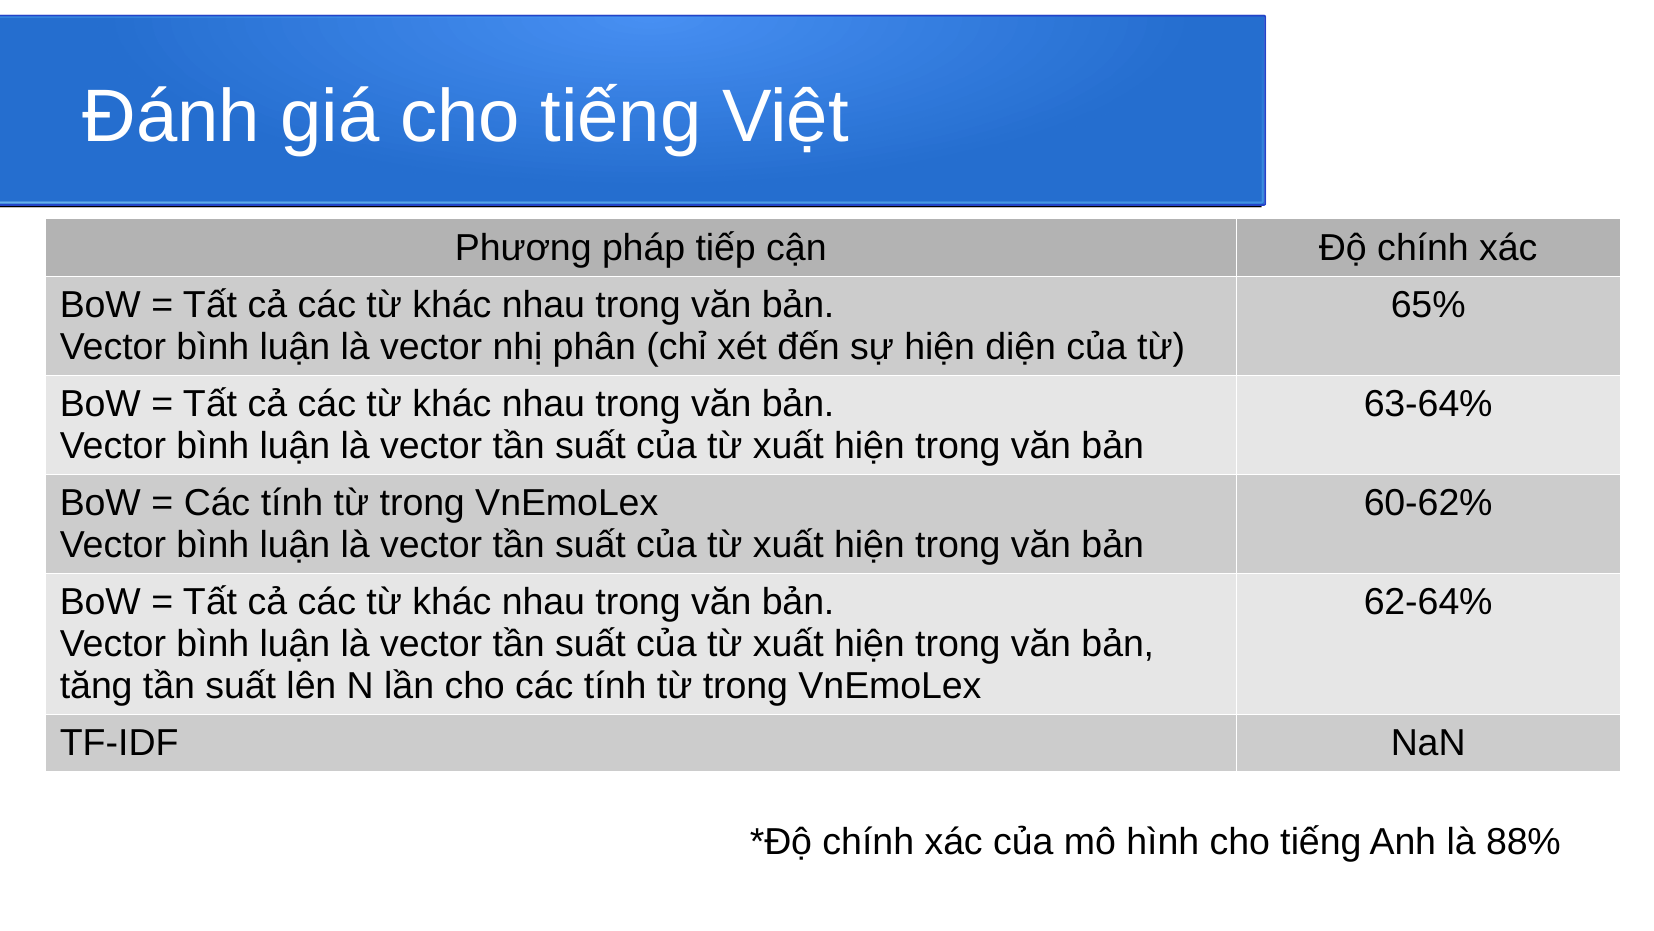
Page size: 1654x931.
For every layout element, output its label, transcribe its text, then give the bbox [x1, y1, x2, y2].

text_box Đánh giá cho tiếng Việt [82, 35, 1235, 189]
table_cell BoW = Tất cả các từ khác nhau trong văn bản. Vector bình luận là vector nhị phân (chỉ xét đến sự hiện diện của từ) [46, 277, 1236, 375]
table_cell NaN [1237, 715, 1620, 771]
table_header Phương pháp tiếp cận [46, 219, 1236, 276]
text_box *Độ chính xác của mô hình cho tiếng Anh là 88% [734, 809, 1605, 867]
table_cell 65% [1237, 277, 1620, 375]
table_cell 62-64% [1237, 574, 1620, 714]
table_cell 60-62% [1237, 475, 1620, 573]
table_header Độ chính xác [1237, 219, 1620, 276]
table_cell BoW = Tất cả các từ khác nhau trong văn bản. Vector bình luận là vector tần suất của từ xuất hiện trong văn bản, tăng tần suất lên N lần cho các tính từ trong VnEmoLex [46, 574, 1236, 714]
table_cell 63-64% [1237, 376, 1620, 474]
table_cell BoW = Các tính từ trong VnEmoLex Vector bình luận là vector tần suất của từ xuất hiện trong văn bản [46, 475, 1236, 573]
table_cell BoW = Tất cả các từ khác nhau trong văn bản. Vector bình luận là vector tần suất của từ xuất hiện trong văn bản [46, 376, 1236, 474]
table_cell TF-IDF [46, 715, 1236, 771]
picture [0, 13, 1269, 211]
